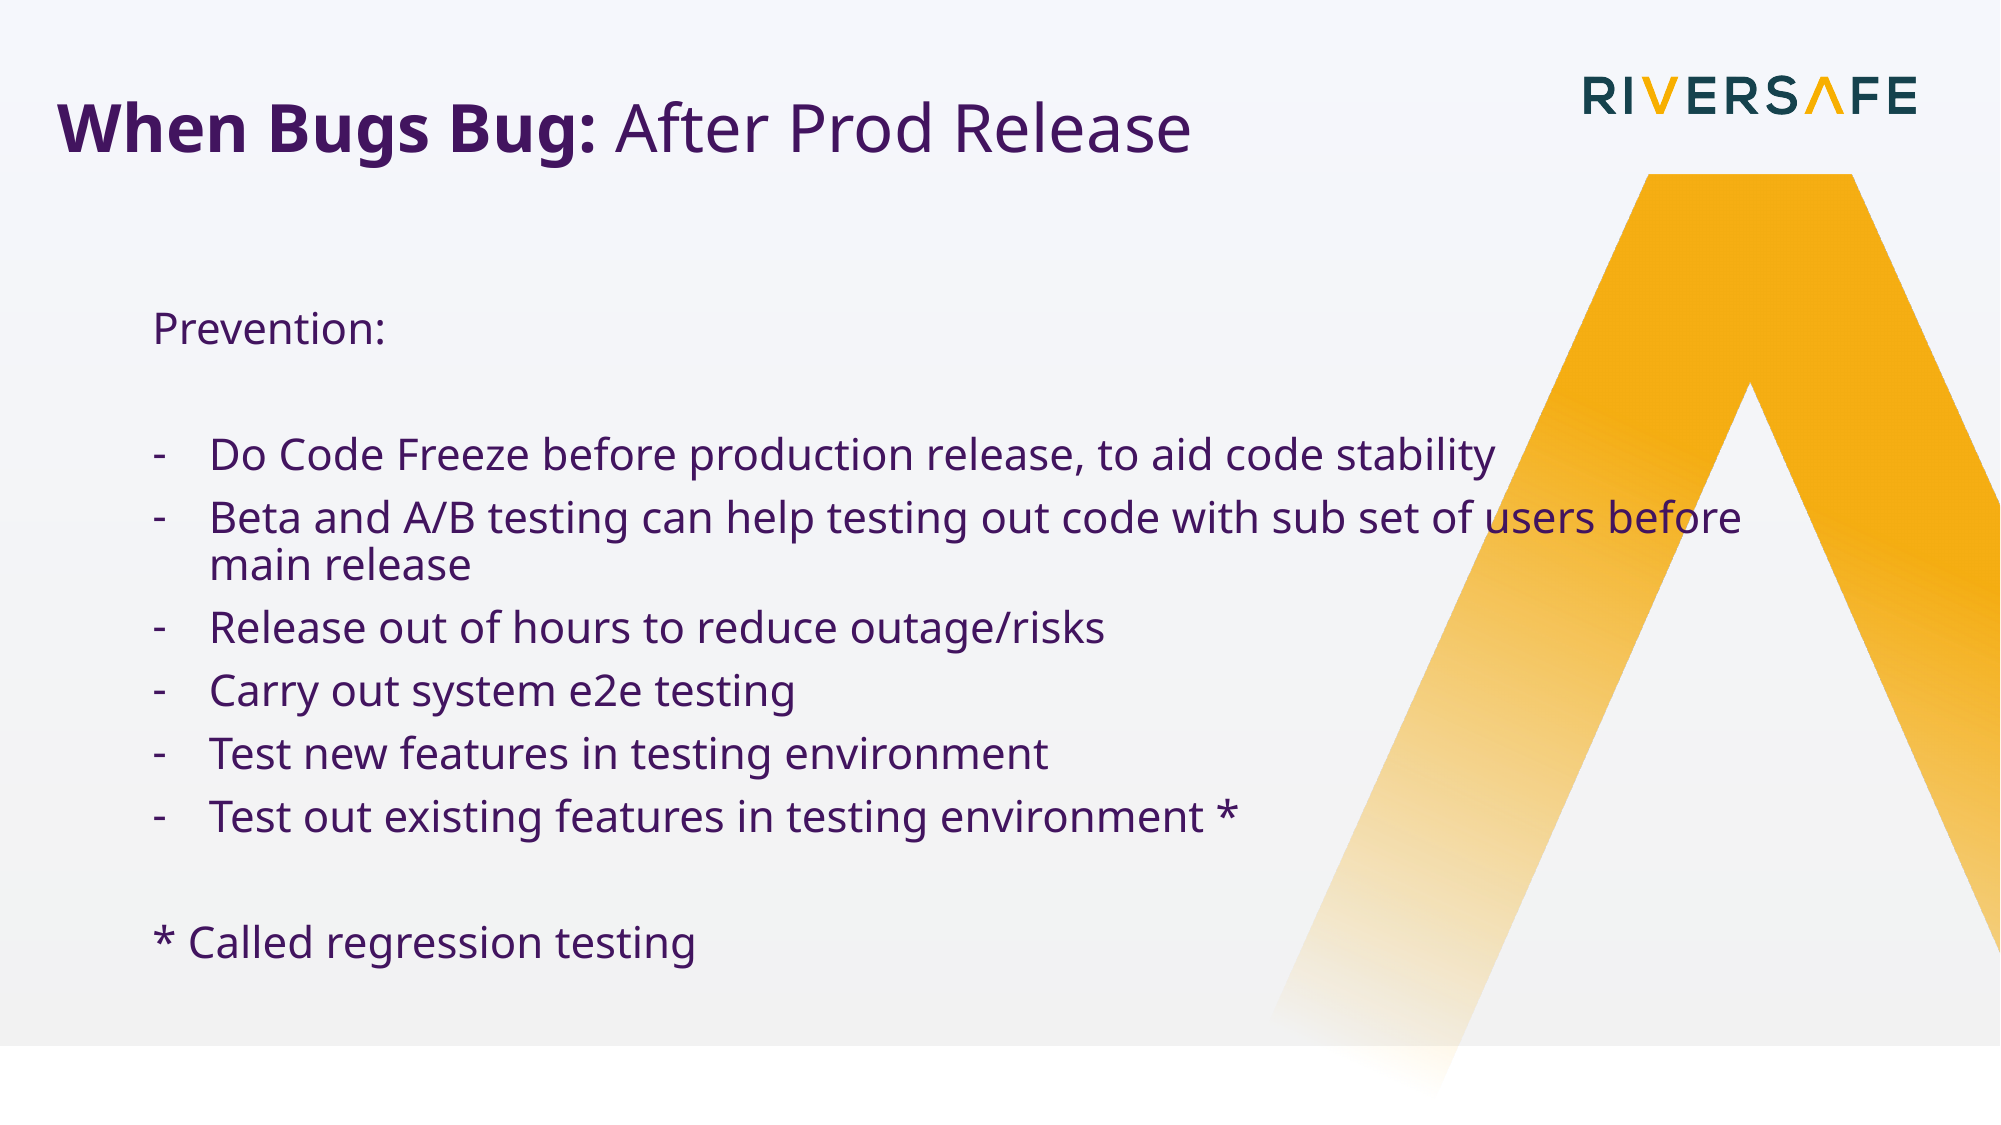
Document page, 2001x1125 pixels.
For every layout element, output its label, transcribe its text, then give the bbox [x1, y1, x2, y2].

picture [1768, 75, 1916, 115]
picture [1206, 174, 2001, 1125]
title When Bugs Bug: After Prod Release [42, 22, 1768, 240]
list Prevention: Do Code Freeze before production release, to aid code stability Beta and A/B testing can help testing out code with sub set of users before main release Release out of hours to reduce outage/risks Carry out system e2e testing Test new features in testing environment Test out existing features in testing environment * * Called regression testing [137, 299, 1863, 1014]
